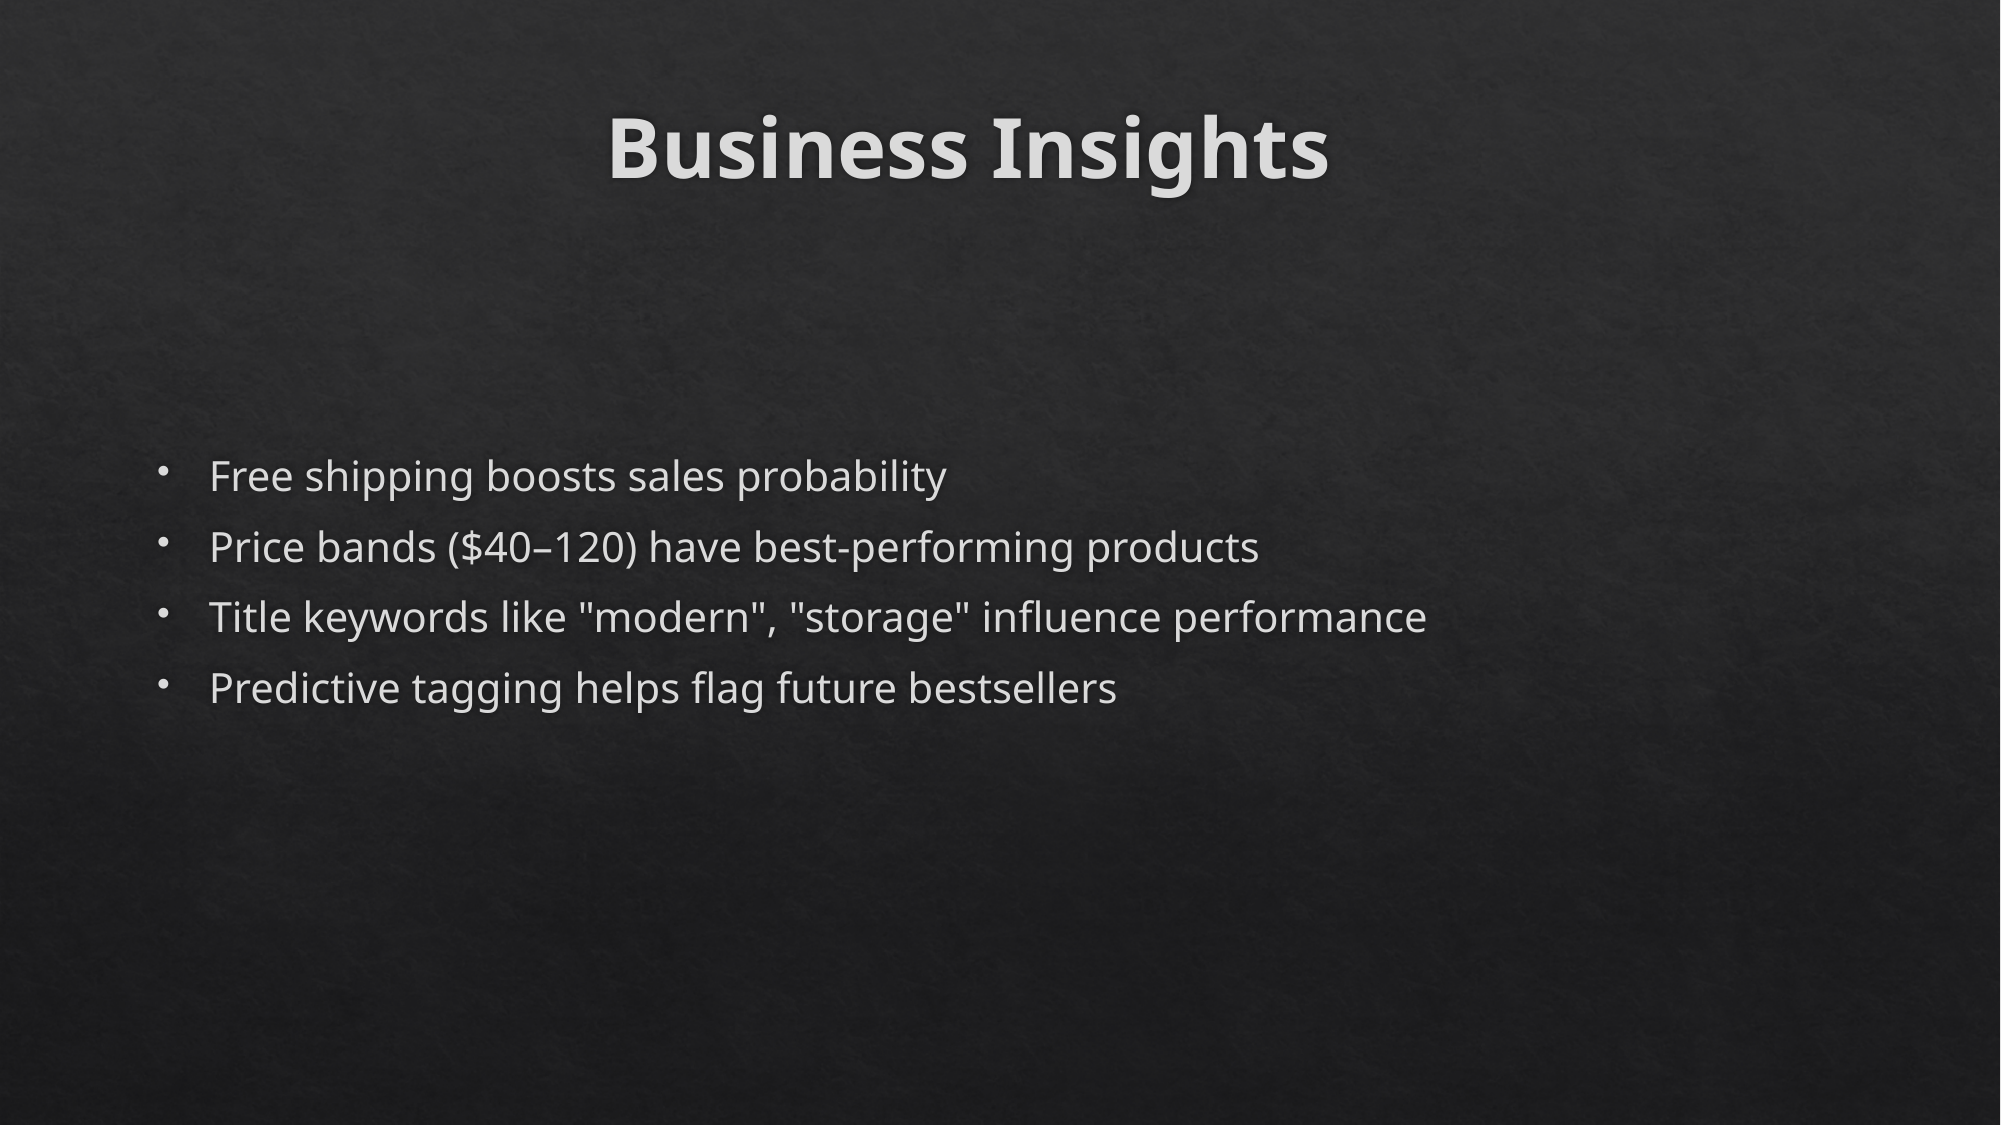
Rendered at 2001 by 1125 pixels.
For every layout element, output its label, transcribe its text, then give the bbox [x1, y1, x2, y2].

list Free shipping boosts sales probability Price bands ($40–120) have best-performing products Title keywords like "modern", "storage" influence performance Predictive tagging helps flag future bestsellers [137, 442, 1863, 1014]
title Business Insights [105, 86, 1831, 304]
